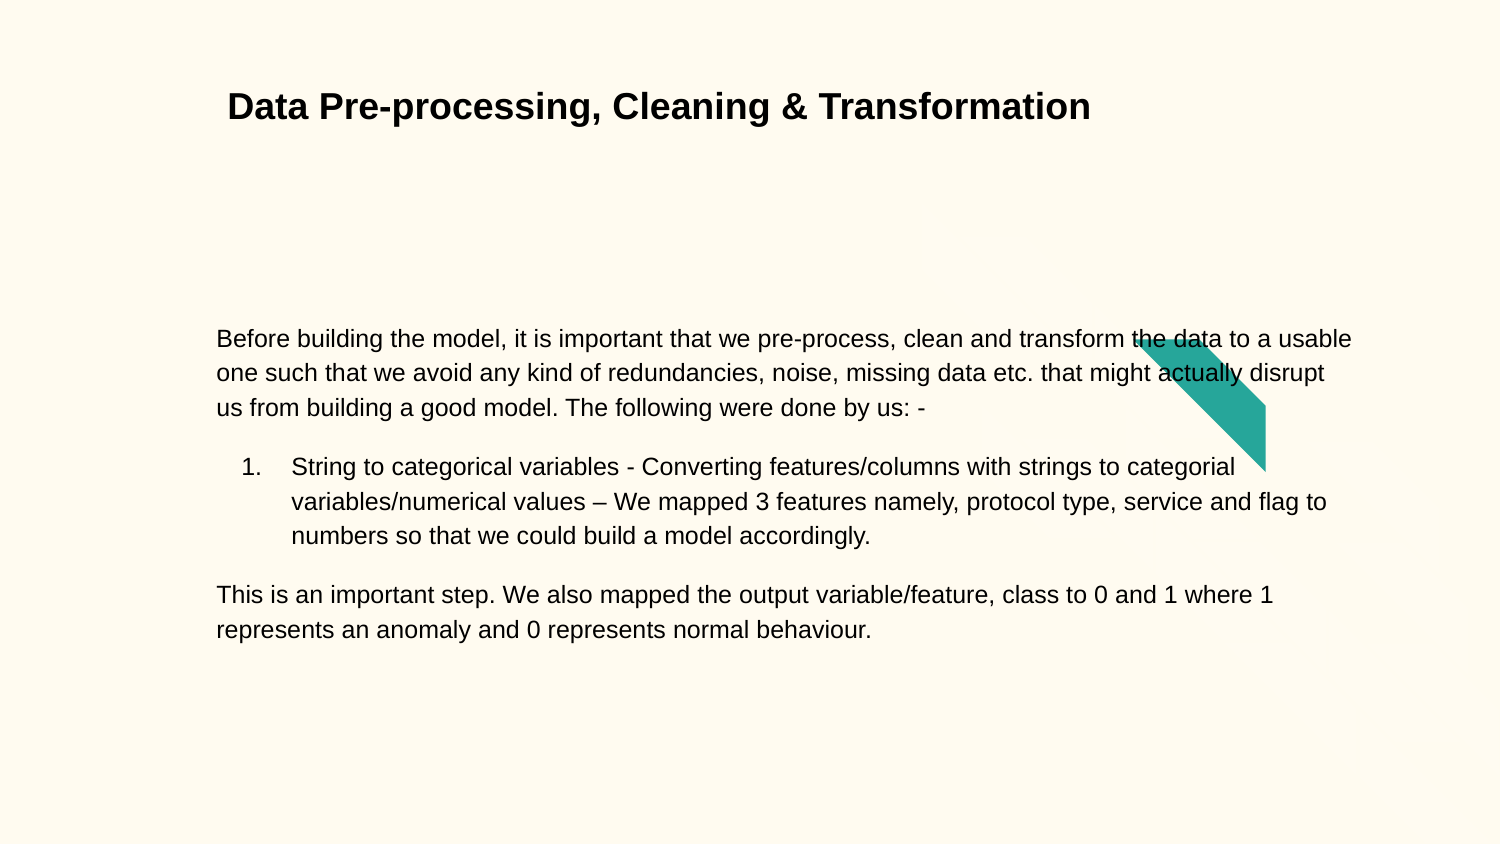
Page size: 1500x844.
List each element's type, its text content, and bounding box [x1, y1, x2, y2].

title Data Pre-processing, Cleaning & Transformation [212, 64, 1368, 215]
text_box Before building the model, it is important that we pre-process, clean and transform the data to a usable one such that we avoid any kind of redundancies, noise, missing data etc. that might actually disrupt us from building a good model. The following were done by us: - String to categorical variables - Converting features/columns with strings to categorial variables/numerical values – We mapped 3 features namely, protocol type, service and flag to numbers so that we could build a model accordingly. This is an important step. We also mapped the output variable/feature, class to 0 and 1 where 1 represents an anomaly and 0 represents normal behaviour. [201, 248, 1371, 659]
